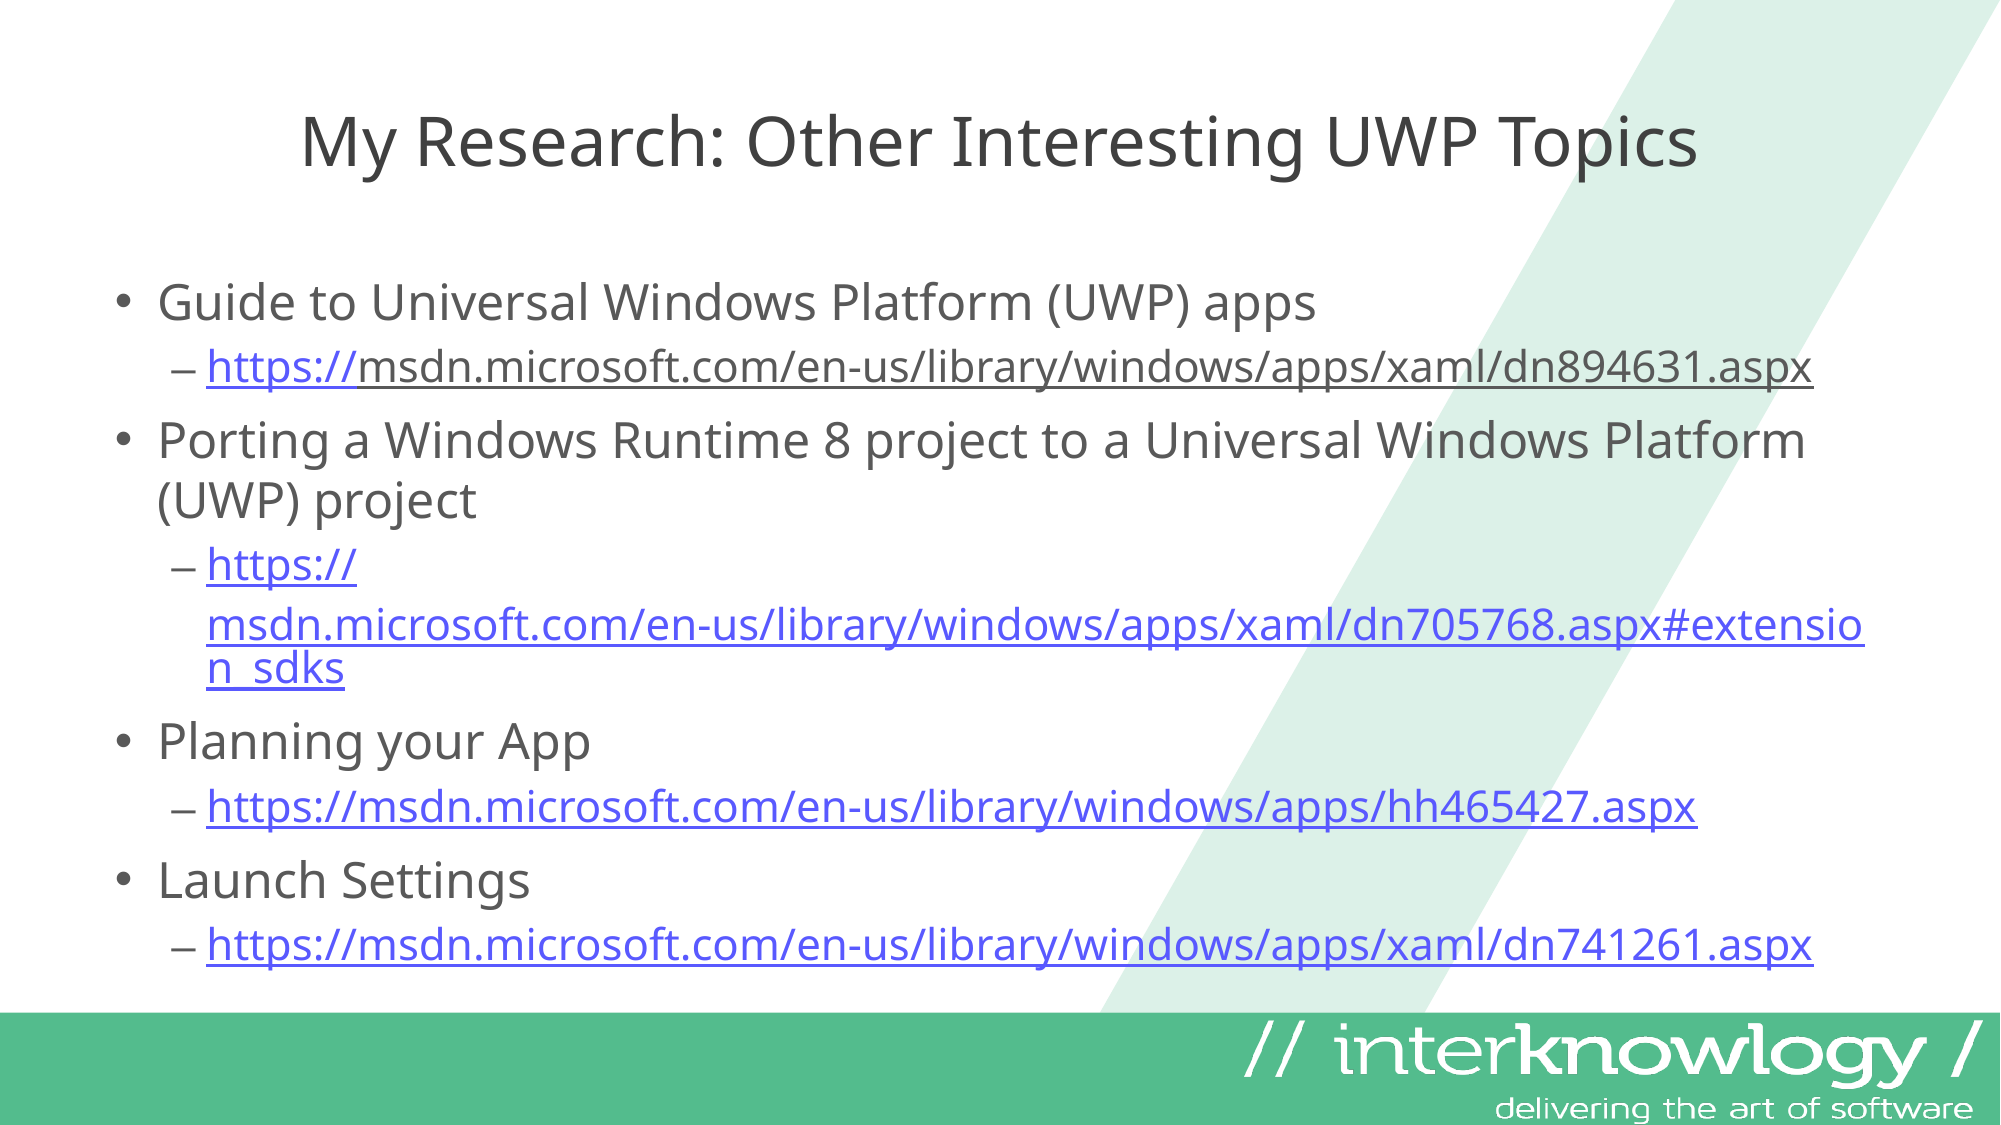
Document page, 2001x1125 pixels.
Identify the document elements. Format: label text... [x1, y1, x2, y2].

title My Research: Other Interesting UWP Topics [99, 45, 1900, 233]
picture [1242, 1019, 1984, 1125]
list Guide to Universal Windows Platform (UWP) apps https://msdn.microsoft.com/en-us/library/windows/apps/xaml/dn894631.aspx Porting a Windows Runtime 8 project to a Universal Windows Platform (UWP) project https://msdn.microsoft.com/en-us/library/windows/apps/xaml/dn705768.aspx#extension_sdks Planning your App https://msdn.microsoft.com/en-us/library/windows/apps/hh465427.aspx Launch Settings https://msdn.microsoft.com/en-us/library/windows/apps/xaml/dn741261.aspx [99, 262, 1900, 1005]
